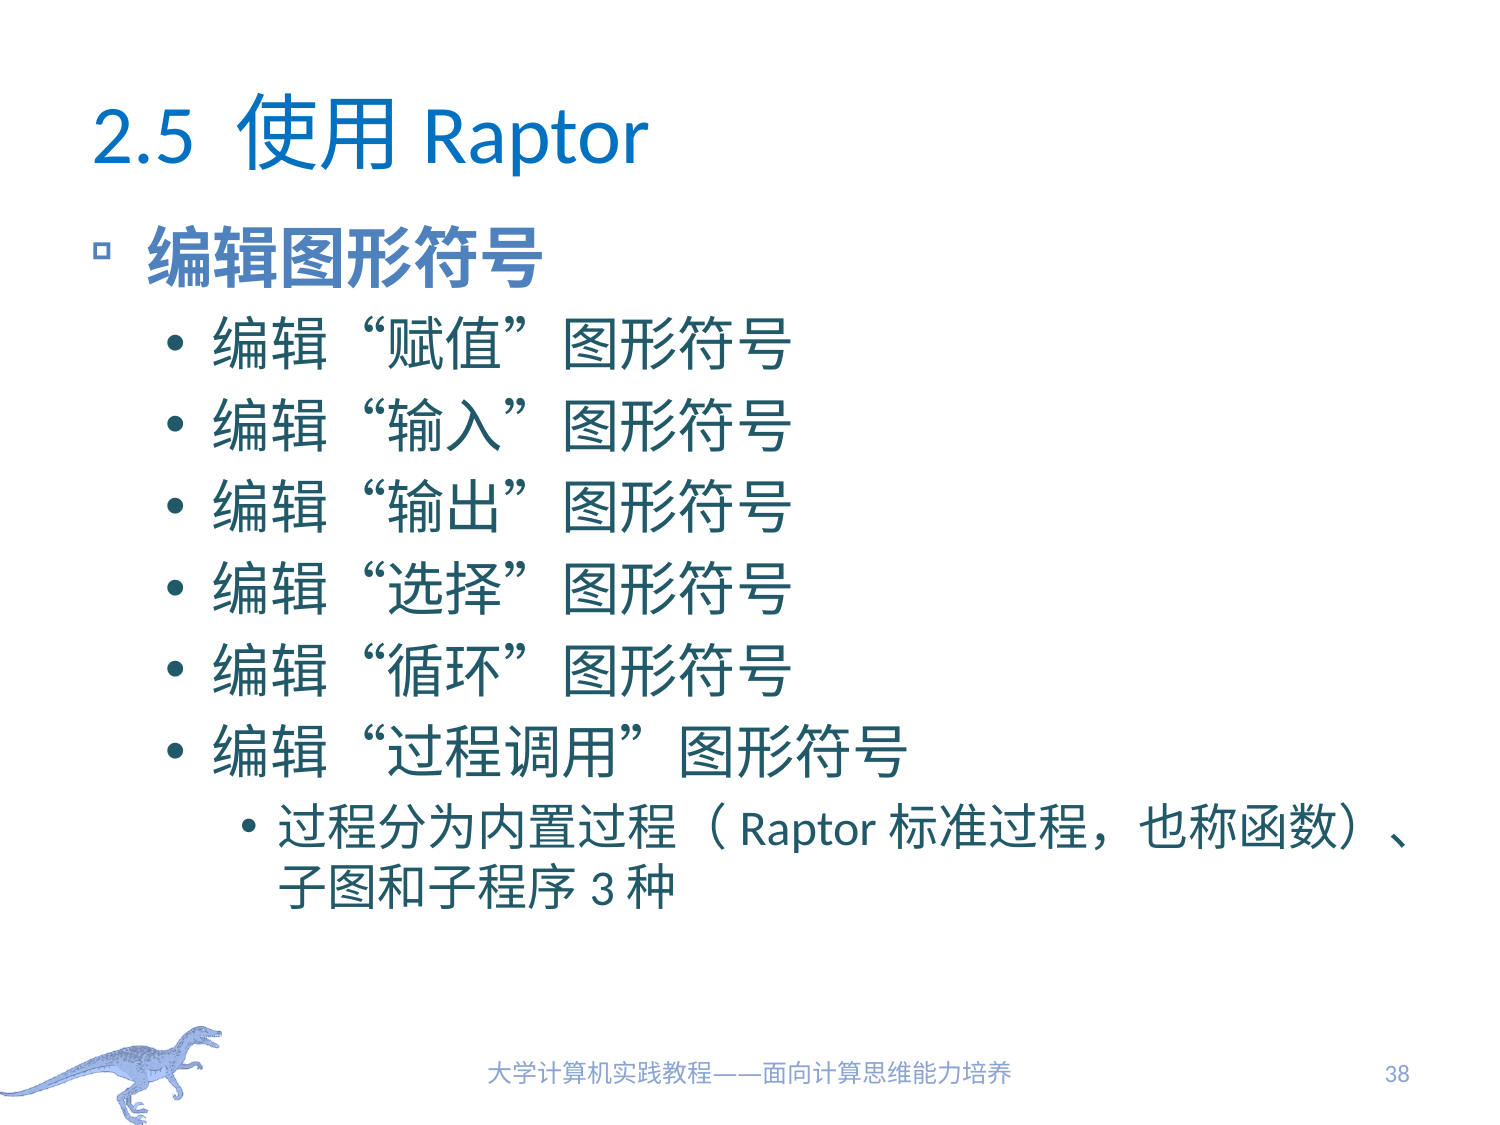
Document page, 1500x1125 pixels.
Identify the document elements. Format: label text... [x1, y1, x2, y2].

slide_number 38 [1074, 1042, 1425, 1103]
title 2.5 使用Raptor [76, 66, 1427, 194]
footer 大学计算机实践教程——面向计算思维能力培养 [431, 1042, 1069, 1103]
list 编辑图形符号 编辑“赋值”图形符号 编辑“输入”图形符号 编辑“输出”图形符号 编辑“选择”图形符号 编辑“循环”图形符号 编辑“过程调用”图形符号 过程分为内置过程（Raptor标准过程，也称函数）、子图和子程序3种 [75, 208, 1425, 1024]
